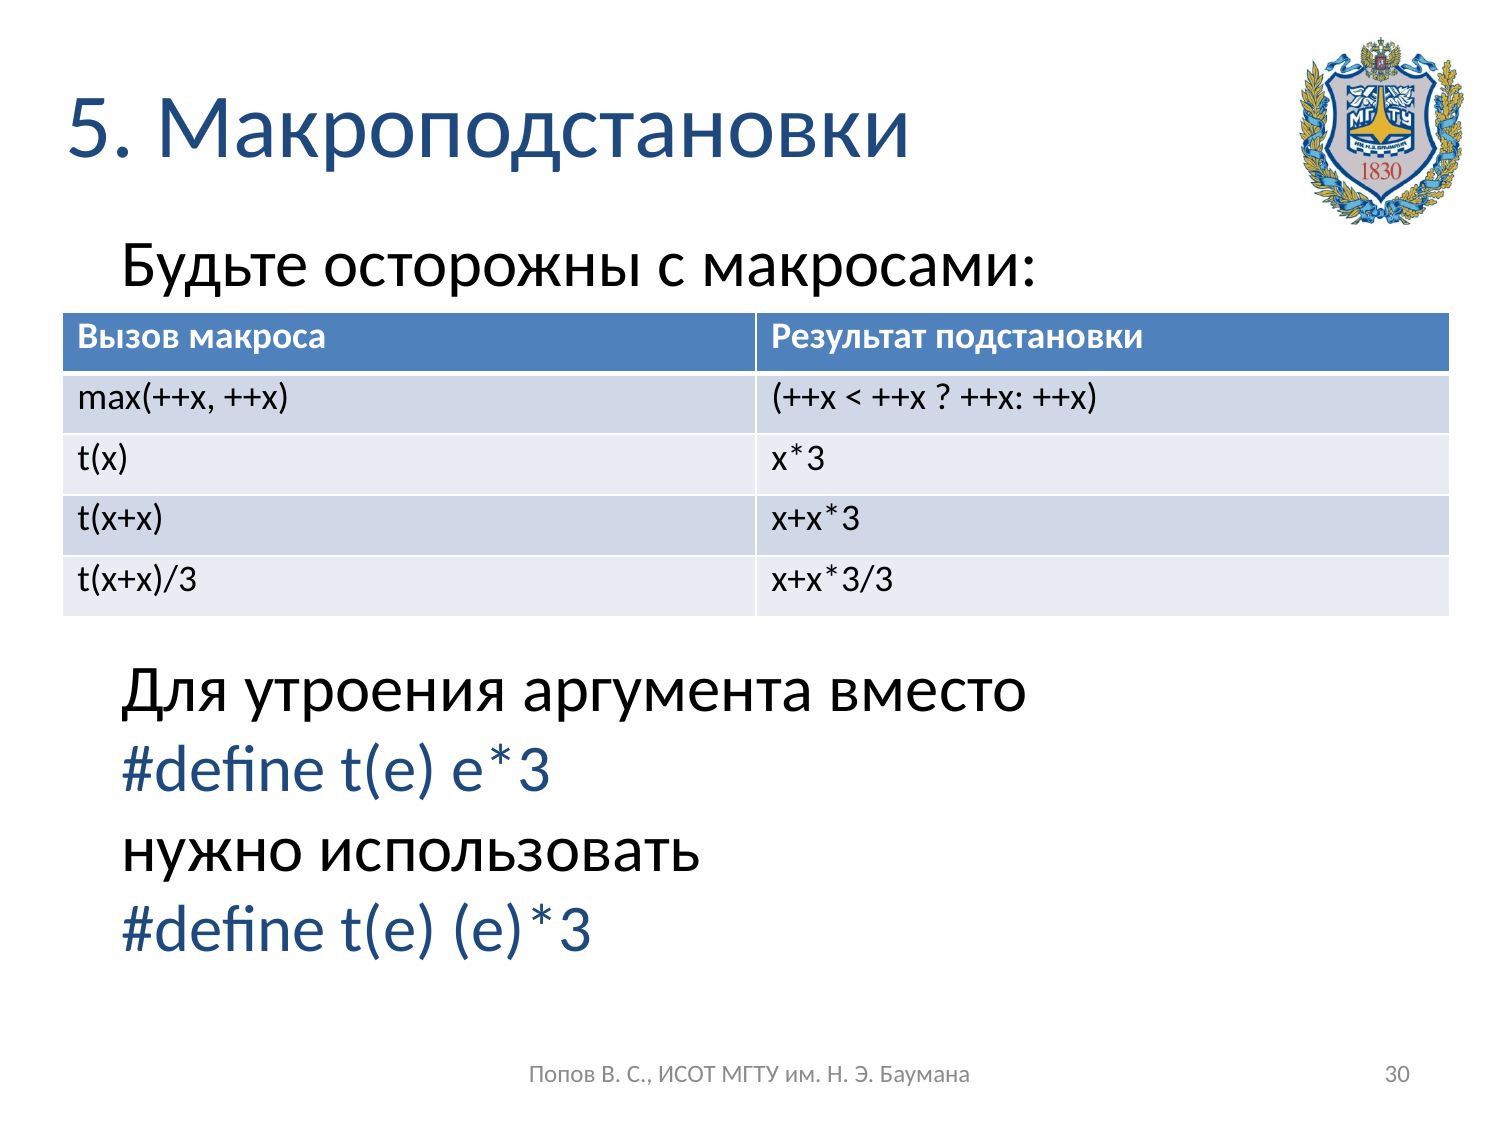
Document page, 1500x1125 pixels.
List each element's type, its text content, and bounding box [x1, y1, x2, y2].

table_cell t(x+x) [63, 496, 755, 555]
text_box Для утроения аргумента вместо #define t(e) e*3 нужно использовать #define t(e) (e)*3 [50, 637, 1450, 972]
slide_number 30 [1074, 1042, 1425, 1103]
table_cell (++x < ++x ? ++x: ++x) [757, 376, 1449, 433]
table_cell t(x+x)/3 [63, 557, 755, 616]
footer Попов В. С., ИСОТ МГТУ им. Н. Э. Баумана [512, 1042, 988, 1103]
table_cell x*3 [757, 435, 1449, 494]
table_cell x+x*3/3 [757, 557, 1449, 616]
table_cell x+x*3 [757, 496, 1449, 555]
table_header Результат подстановки [757, 313, 1449, 371]
text_box Будьте осторожны с макросами: [50, 212, 1450, 308]
title 5. Макроподстановки [50, 0, 1275, 212]
picture [1299, 37, 1464, 226]
table_cell max(++x, ++x) [63, 376, 755, 433]
table_header Вызов макроса [63, 313, 755, 371]
table_cell t(x) [63, 435, 755, 494]
